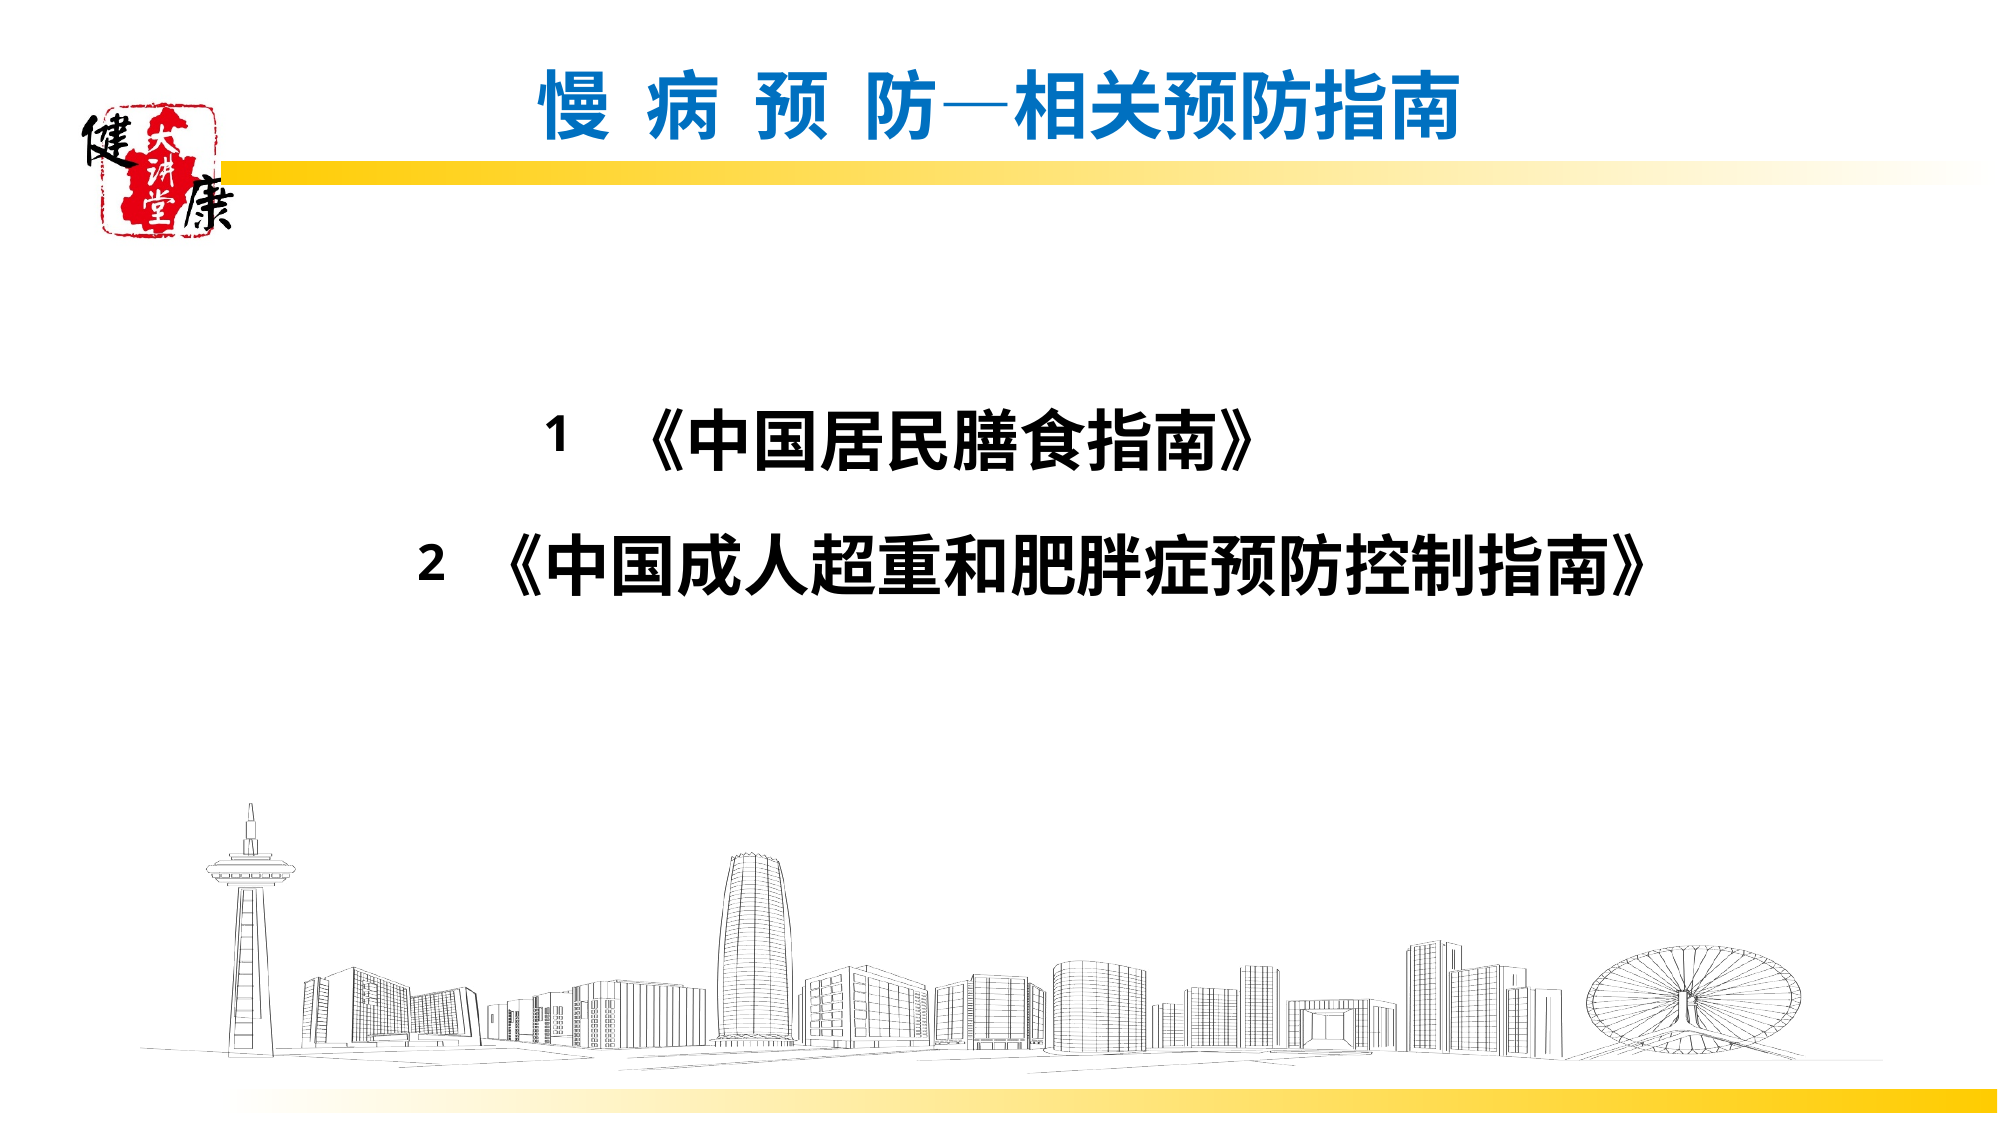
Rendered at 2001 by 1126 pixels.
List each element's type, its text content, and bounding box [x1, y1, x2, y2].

picture [72, 81, 236, 249]
text_box 2 [381, 516, 482, 605]
text_box 1 [507, 386, 608, 477]
text_box 《中国成人超重和肥胖症预防控制指南》 [461, 520, 1703, 608]
text_box 《中国居民膳食指南》 [604, 395, 1492, 483]
picture [140, 665, 1883, 1083]
title 慢 病 预 防—相关预防指南 [99, 45, 1901, 162]
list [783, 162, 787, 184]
